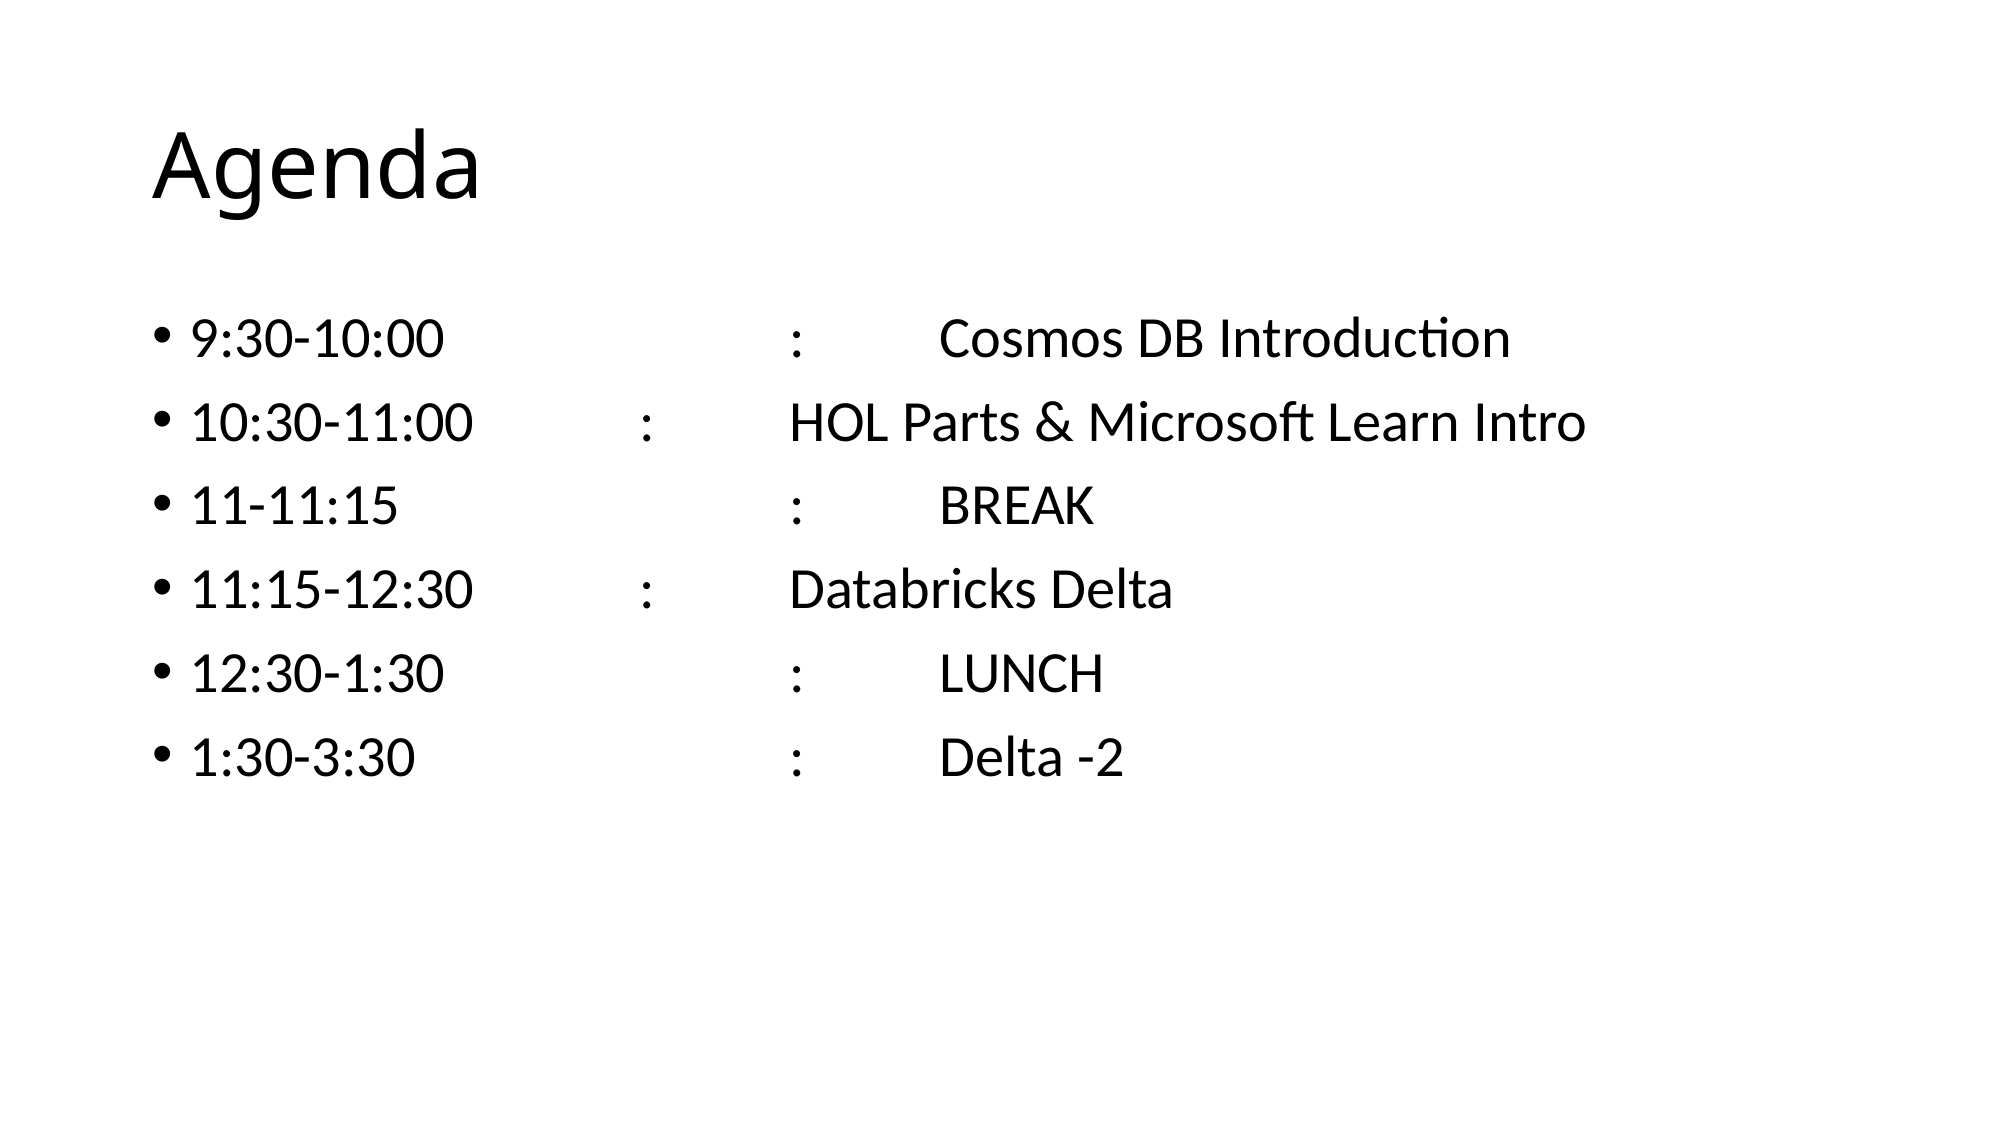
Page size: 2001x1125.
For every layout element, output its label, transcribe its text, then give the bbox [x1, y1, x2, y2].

title Agenda [137, 59, 1863, 278]
list 9:30-10:00 : Cosmos DB Introduction 10:30-11:00 : HOL Parts & Microsoft Learn Intro 11-11:15 : BREAK 11:15-12:30 : Databricks Delta 12:30-1:30 : LUNCH 1:30-3:30 : Delta -2 [137, 299, 1863, 1014]
